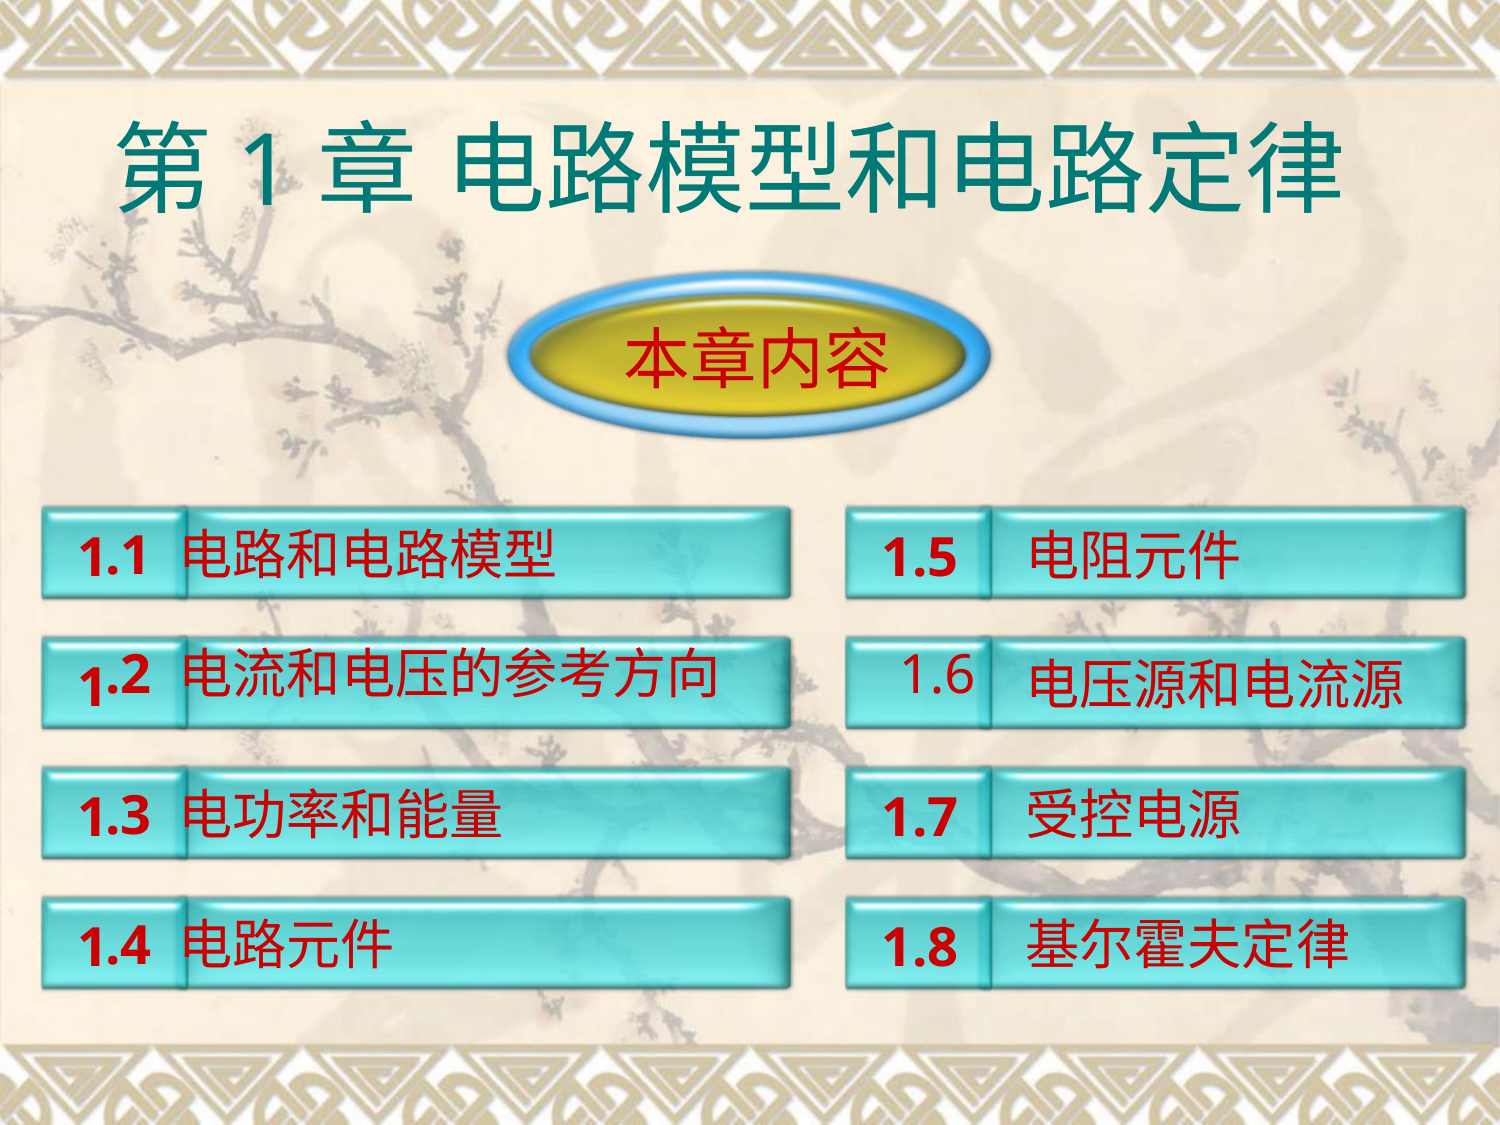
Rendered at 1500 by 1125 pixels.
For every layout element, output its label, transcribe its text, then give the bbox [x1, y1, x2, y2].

text_box 基尔霍夫定律 [1024, 921, 1432, 976]
text_box 1.7 1.8 [881, 787, 1031, 978]
text_box .3 电功率和能量 .4 电路元件 [105, 785, 617, 976]
text_box 本章内容 [623, 330, 991, 398]
text_box [0, 0, 1500, 1125]
text_box 电压源和电流源 受控电源 [1025, 661, 1487, 846]
text_box .1 电路和电路模型 [105, 525, 671, 586]
text_box 电阻元件 [1024, 531, 1324, 586]
text_box .2 电流和电压的参考方向 1.6 [105, 644, 1056, 705]
text_box 1 1 1 1 [77, 527, 187, 978]
text_box 1.5 [881, 527, 1031, 588]
text_box 第1章 电路模型和电路定律 [112, 125, 1500, 226]
